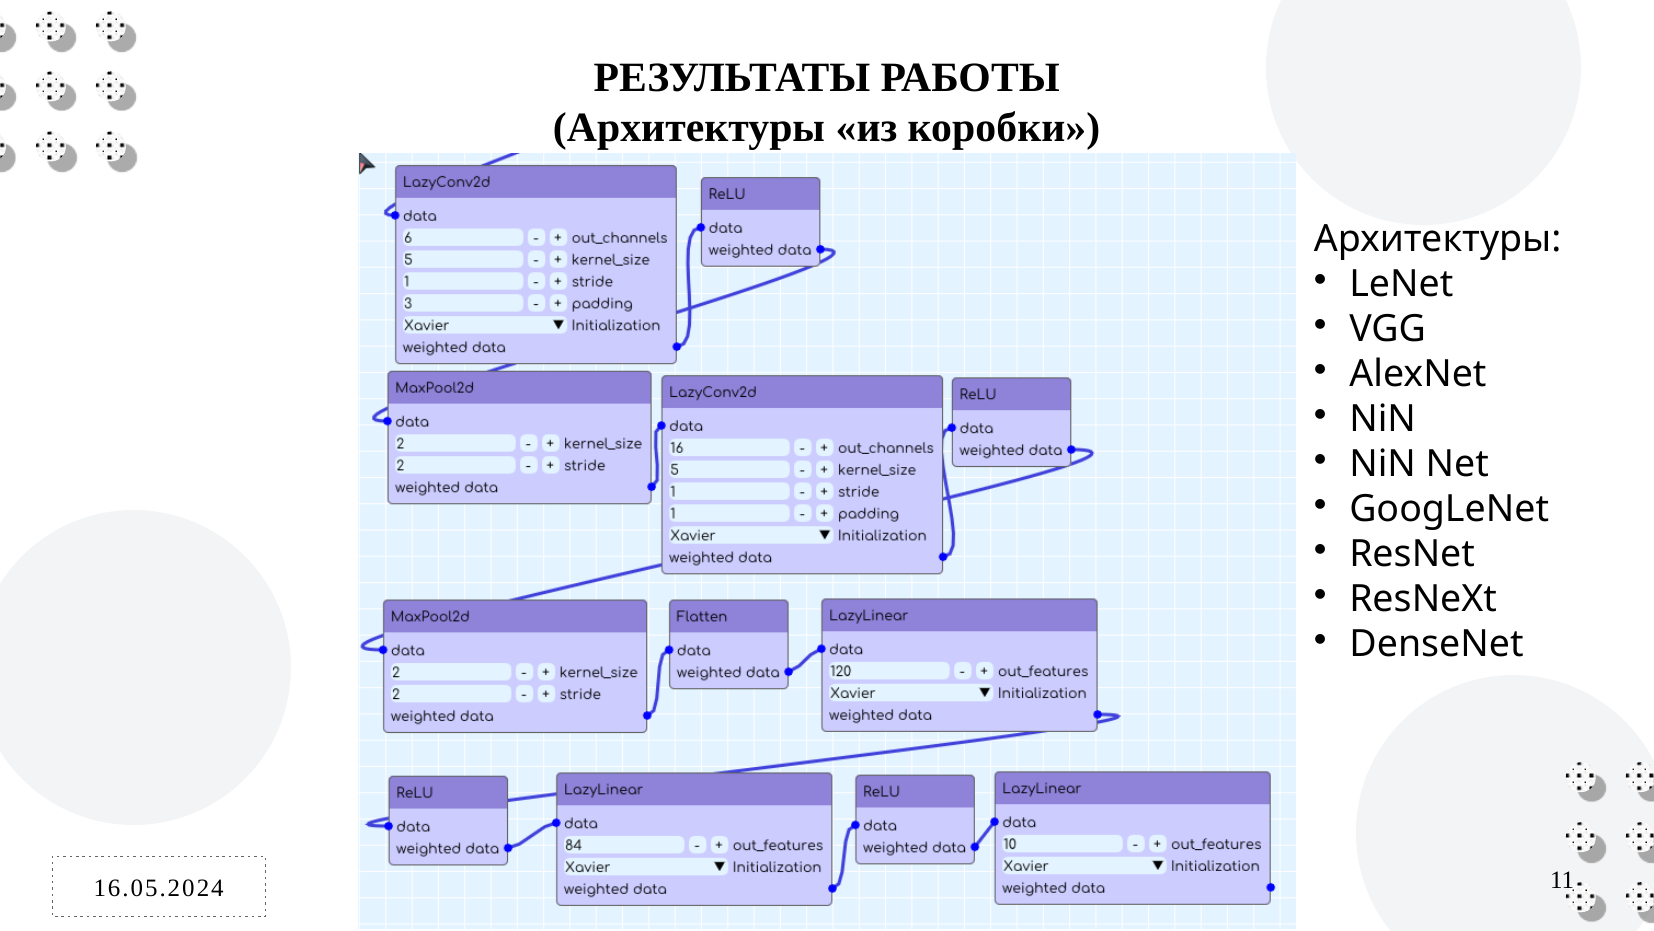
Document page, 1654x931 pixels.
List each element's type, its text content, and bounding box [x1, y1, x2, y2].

picture [95, 131, 126, 162]
picture [1565, 822, 1596, 853]
picture [95, 11, 126, 42]
picture [358, 152, 1296, 929]
picture [0, 74, 6, 99]
picture [35, 131, 66, 162]
picture [1567, 783, 1595, 793]
text_box РЕЗУЛЬТАТЫ РАБОТЫ (Архитектуры «из коробки») [472, 21, 1181, 152]
picture [95, 71, 126, 102]
text_box 16.05.2024 [52, 856, 266, 917]
picture [1625, 762, 1654, 793]
picture [35, 71, 66, 102]
picture [1625, 882, 1654, 913]
picture [0, 14, 6, 39]
text_box Архитектуры: LeNet VGG AlexNet NiN NiN Net GoogLeNet ResNet ResNeXt DenseNet [1299, 206, 1619, 783]
picture [35, 11, 66, 42]
text_box 11 [1535, 856, 1622, 916]
picture [1625, 822, 1654, 853]
picture [0, 134, 7, 159]
